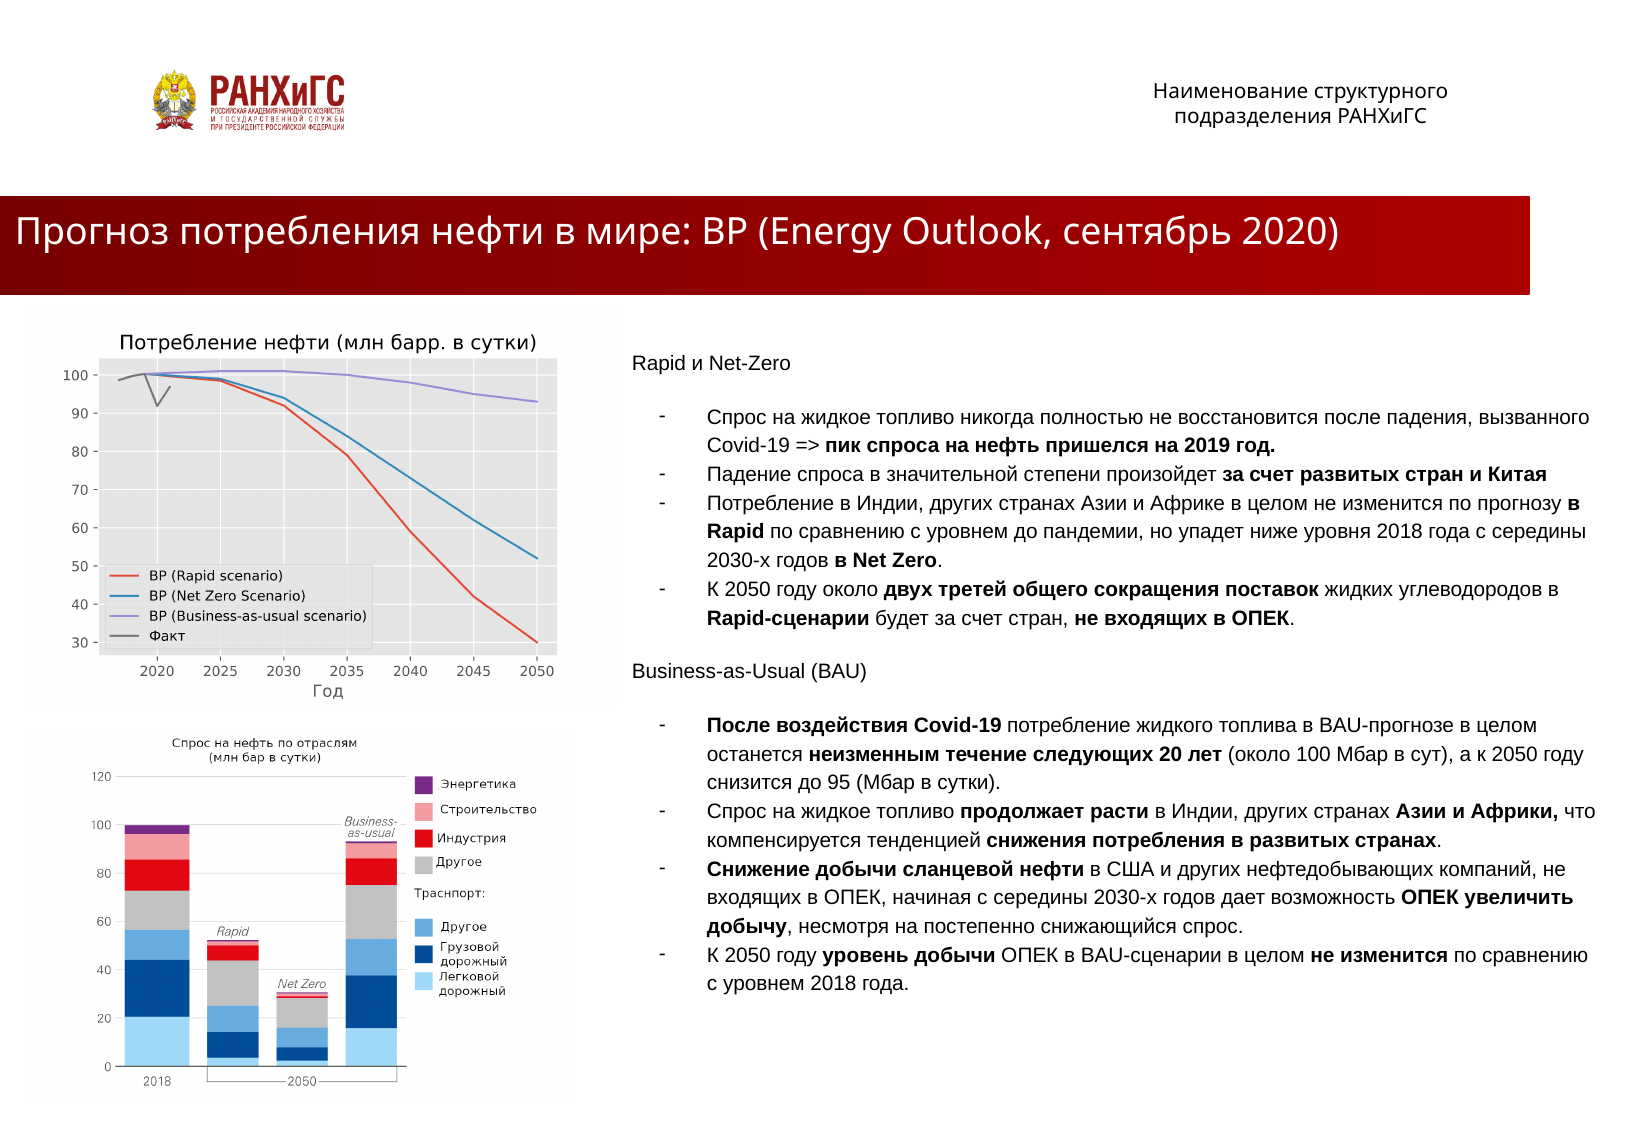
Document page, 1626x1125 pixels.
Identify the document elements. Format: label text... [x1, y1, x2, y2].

text_box Rapid и Net-Zero Спрос на жидкое топливо никогда полностью не восстановится после падения, вызванного Covid-19 => пик спроса на нефть пришелся на 2019 год. Падение спроса в значительной степени произойдет за счет развитых стран и Китая Потребление в Индии, других странах Азии и Африке в целом не изменится по прогнозу в Rapid по сравнению с уровнем до пандемии, но упадет ниже уровня 2018 года ‎с середины 2030-х годов в Net Zero. К 2050 году около двух третей общего сокращения поставок жидких углеводородов в Rapid-сценарии будет за счет стран, не входящих в ОПЕК. ‎ Business-as-Usual (BAU) ‎ После воздействия Covid-19 потребление жидкого топлива в BAU-прогнозе в целом останется неизменным течение следующих 20 лет (около 100 Мбар в сут), а к 2050 году снизится до 95 (Мбар в сутки). Спрос на жидкое топливо продолжает расти в Индии, других странах Азии и Африки, что компенсируется ‎тенденцией снижения потребления в развитых странах.‎ Снижение добычи сланцевой нефти в США и других нефтедобывающих компаний, не входящих в ОПЕК, начиная с середины 2030-х годов дает возможность ОПЕК увеличить добычу, несмотря на постепенно снижающийся спрос. К 2050 году уровень добычи ОПЕК в BAU-сценарии в целом не изменится по сравнению с уровнем 2018 года.‎ [617, 338, 1614, 1125]
picture [24, 309, 618, 705]
text_box Прогноз потребления нефти в мире: BP (Energy Outlook, сентябрь 2020) [0, 199, 1530, 298]
picture [152, 70, 344, 131]
picture [24, 729, 573, 1101]
text_box Наименование структурного подразделения РАНХиГС [1071, 70, 1530, 136]
